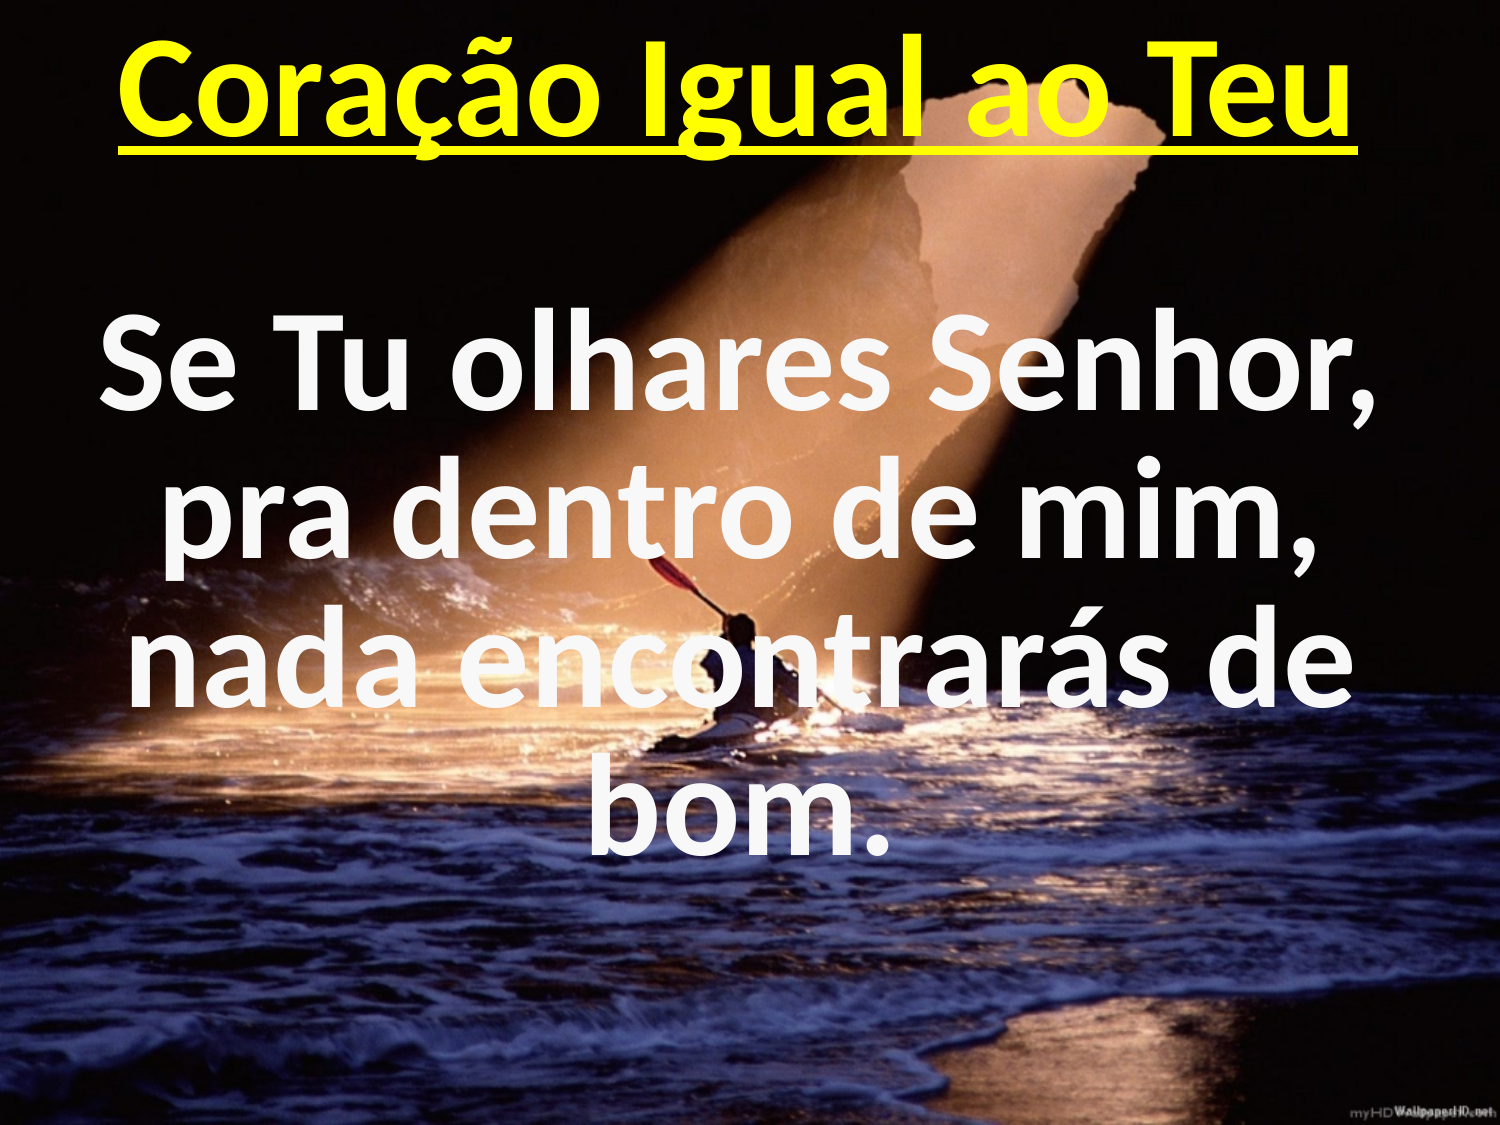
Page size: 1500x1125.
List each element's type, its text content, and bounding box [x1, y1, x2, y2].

subtitle Se Tu olhares Senhor, pra dentro de mim, nada encontrarás de bom. [29, 283, 1453, 918]
picture [0, 0, 1500, 1125]
title Coração Igual ao Teu [76, 0, 1400, 162]
